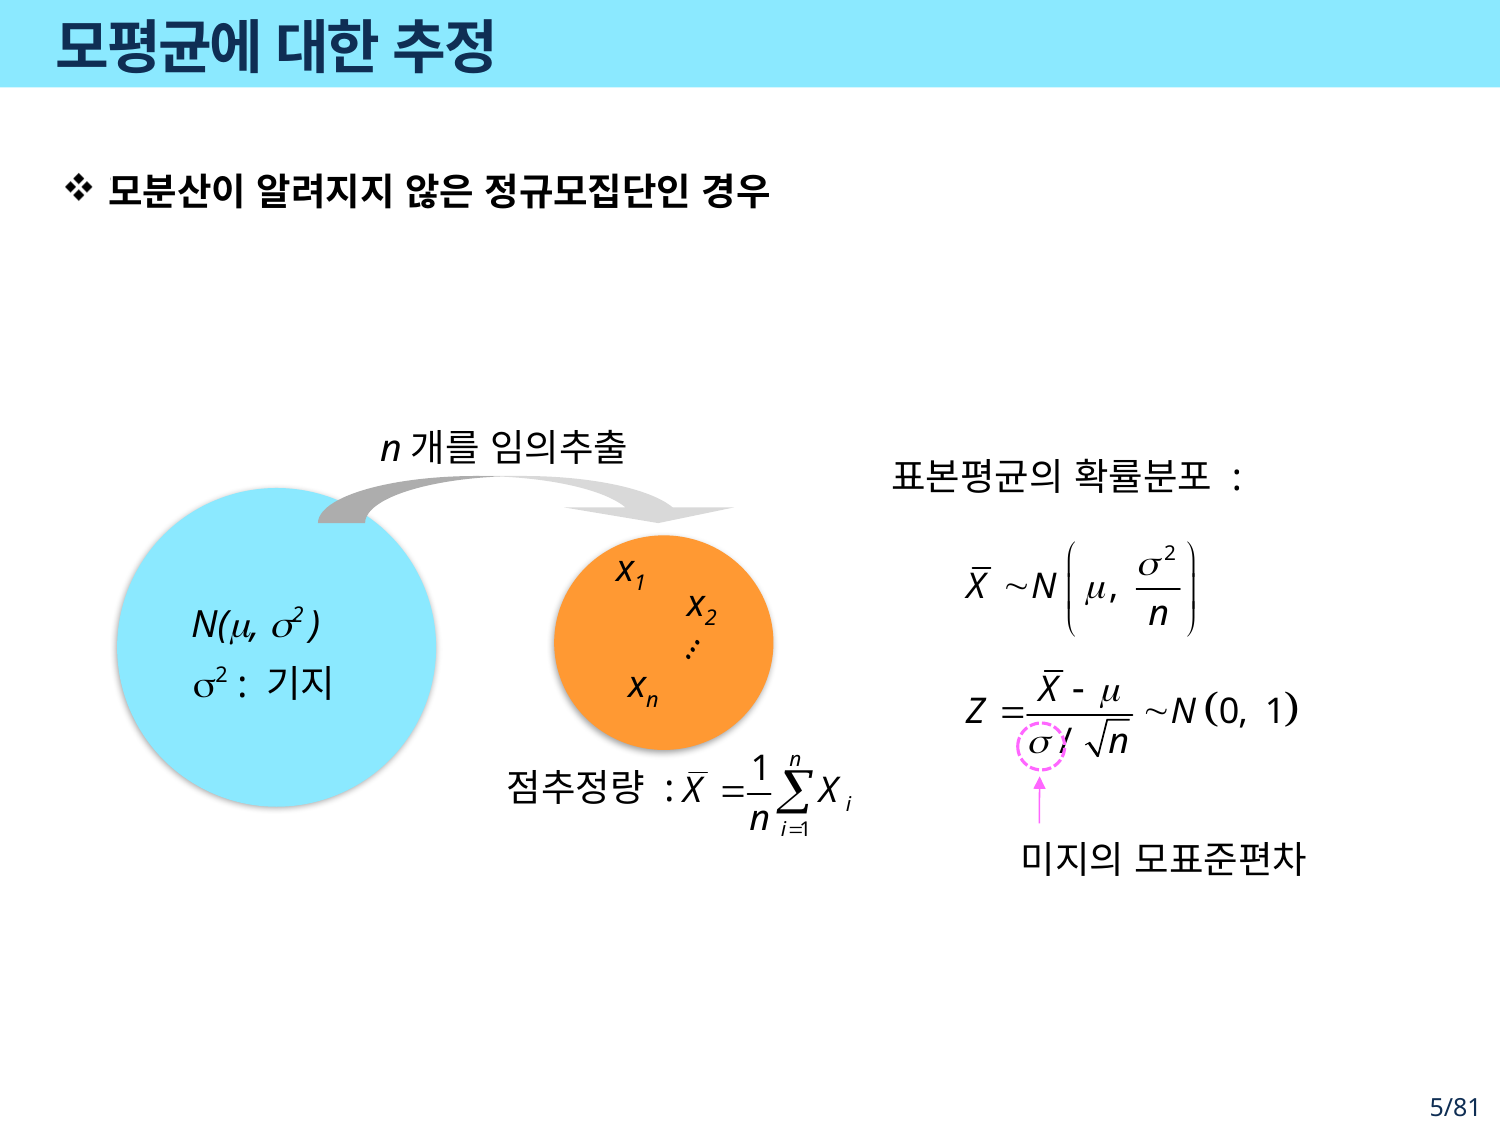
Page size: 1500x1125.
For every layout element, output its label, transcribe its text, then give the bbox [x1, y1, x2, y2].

text_box 미지의 모표준편차 [1006, 828, 1358, 889]
title 모평균에 대한 추정 [40, 5, 1288, 84]
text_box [116, 416, 861, 844]
picture [40, 154, 111, 213]
text_box 모분산이 알려지지 않은 정규모집단인 경우 [108, 160, 1430, 221]
text_box 표본평균의 확률분포 : [876, 445, 1257, 505]
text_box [960, 533, 1304, 770]
